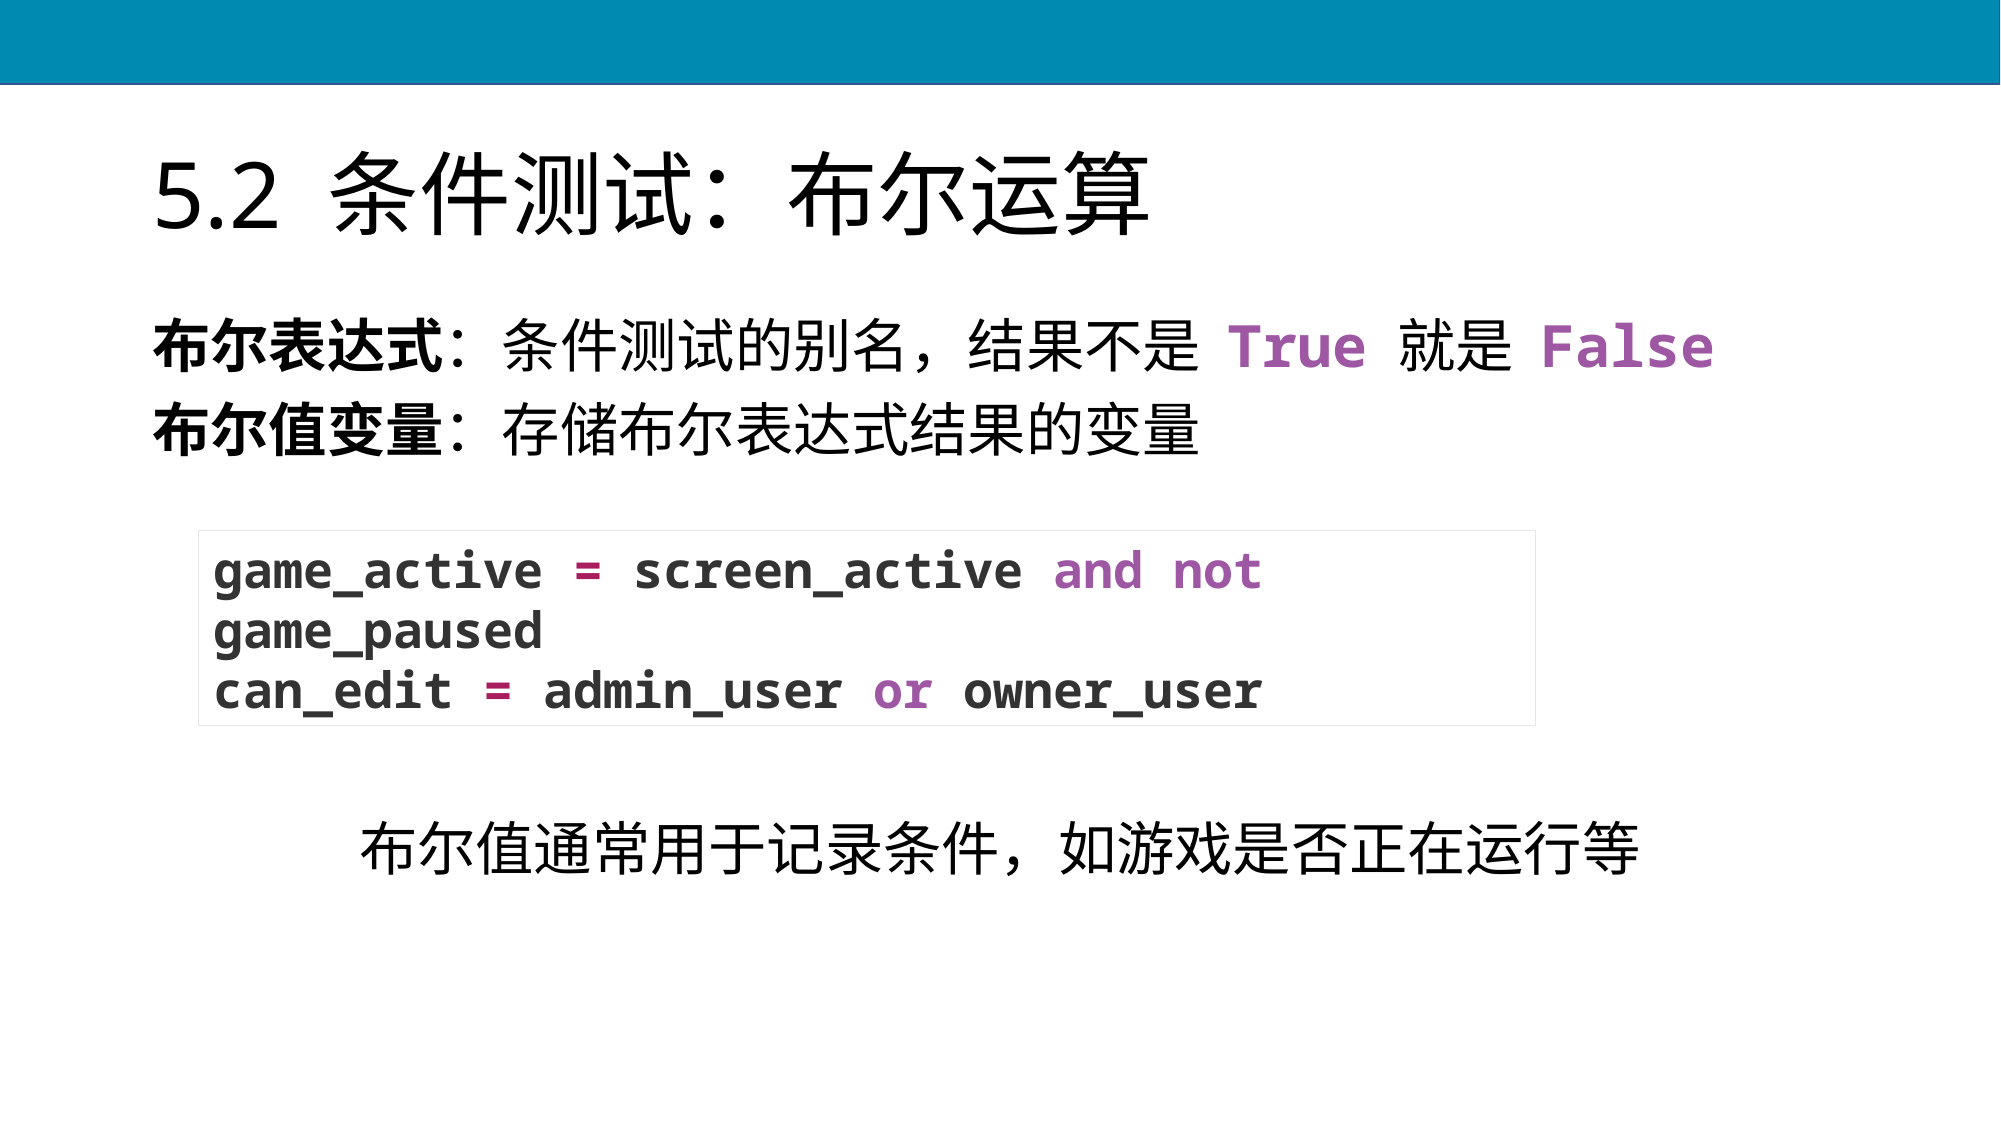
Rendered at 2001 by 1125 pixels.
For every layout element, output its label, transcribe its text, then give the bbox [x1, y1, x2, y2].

text_box game_active = screen_active and not game_paused can_edit = admin_user or owner_user [198, 530, 1536, 726]
list 布尔表达式：条件测试的别名，结果不是 True 就是 False 布尔值变量：存储布尔表达式结果的变量 布尔值通常用于记录条件，如游戏是否正在运行等 [137, 310, 1863, 1024]
title 5.2 条件测试：布尔运算 [137, 115, 1863, 282]
